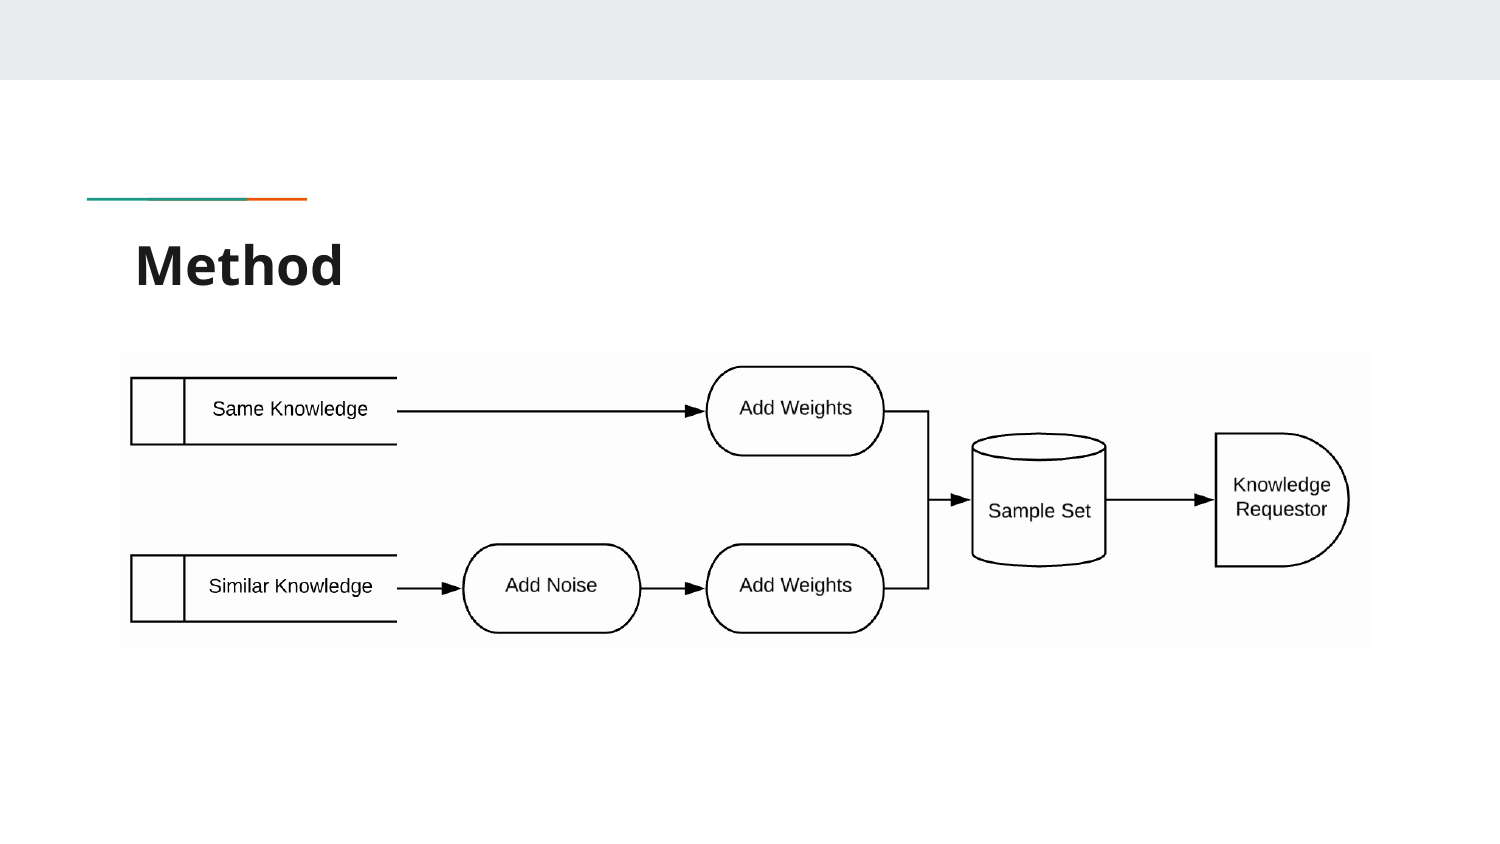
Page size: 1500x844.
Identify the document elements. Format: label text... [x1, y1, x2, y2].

picture [119, 350, 1372, 648]
title Method [119, 216, 1381, 305]
